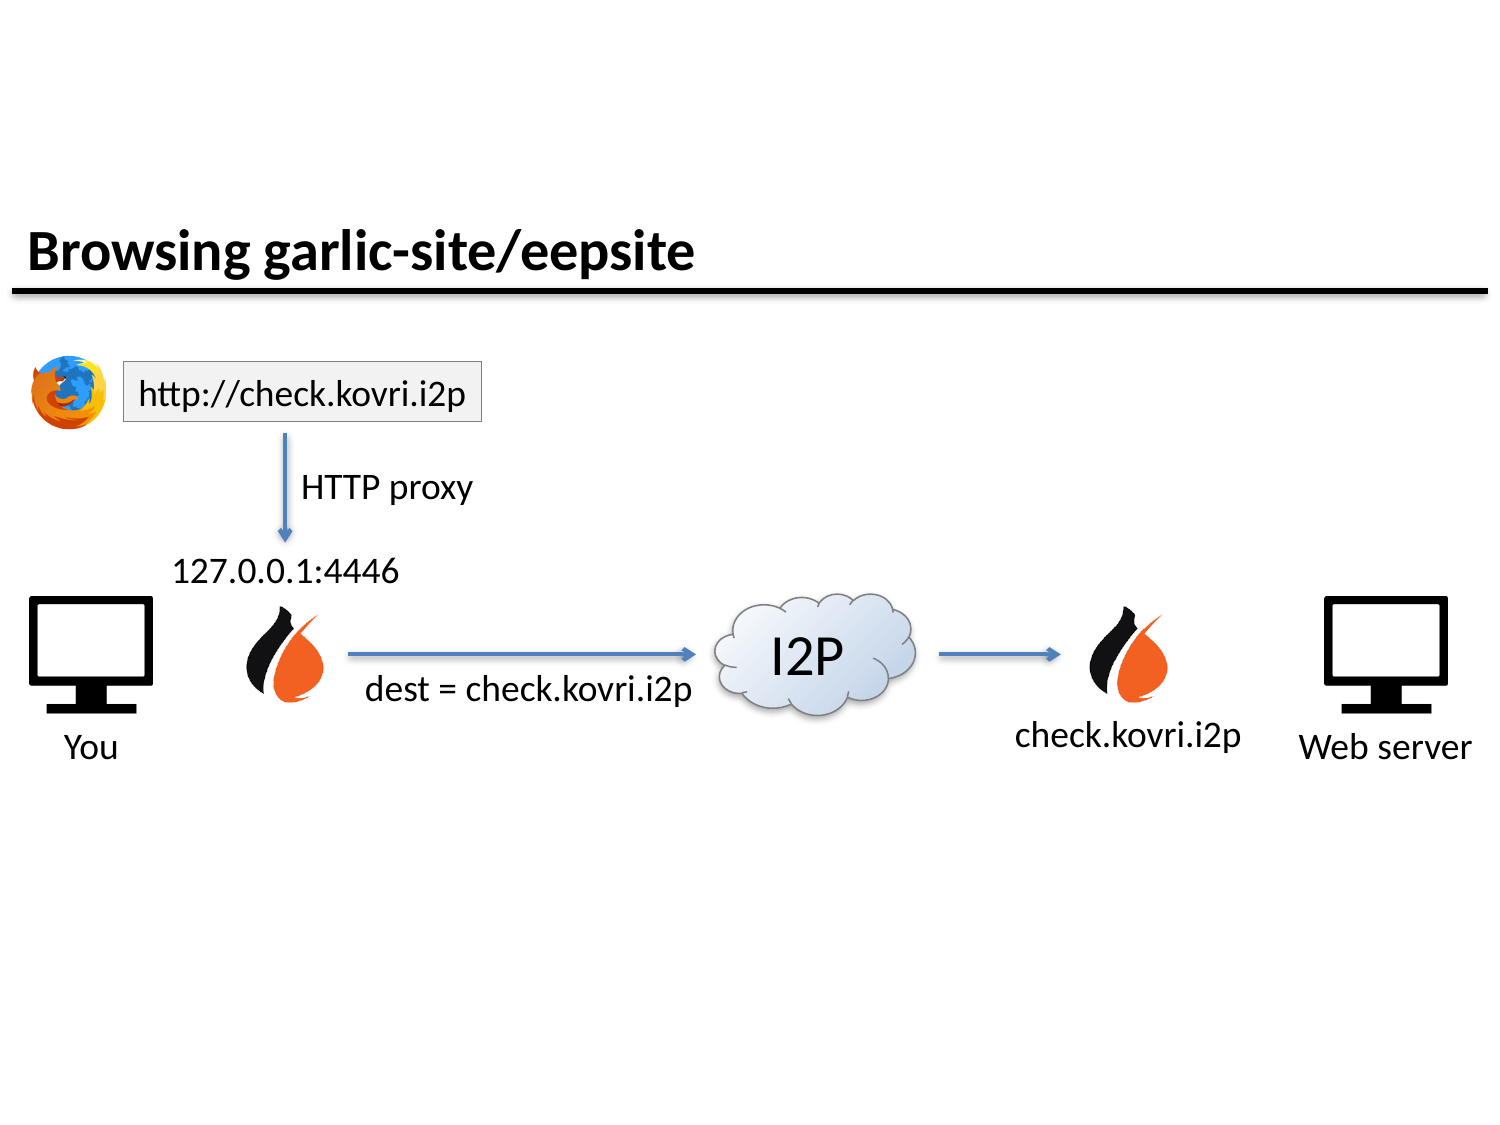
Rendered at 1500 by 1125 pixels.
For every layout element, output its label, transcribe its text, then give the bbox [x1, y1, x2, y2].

text_box I2P [714, 593, 917, 717]
text_box dest = check.kovri.i2p [349, 656, 708, 717]
text_box You [49, 725, 134, 775]
picture [1085, 604, 1172, 705]
text_box check.kovri.i2p [1000, 702, 1257, 763]
text_box Browsing garlic-site/eepsite [12, 204, 712, 287]
text_box Web server [1283, 714, 1488, 775]
picture [1323, 592, 1448, 717]
picture [29, 592, 154, 717]
text_box 127.0.0.1:4446 [156, 538, 415, 599]
text_box http://check.kovri.i2p [123, 361, 482, 422]
picture [242, 604, 329, 705]
picture [29, 353, 108, 433]
text_box HTTP proxy [290, 454, 489, 515]
